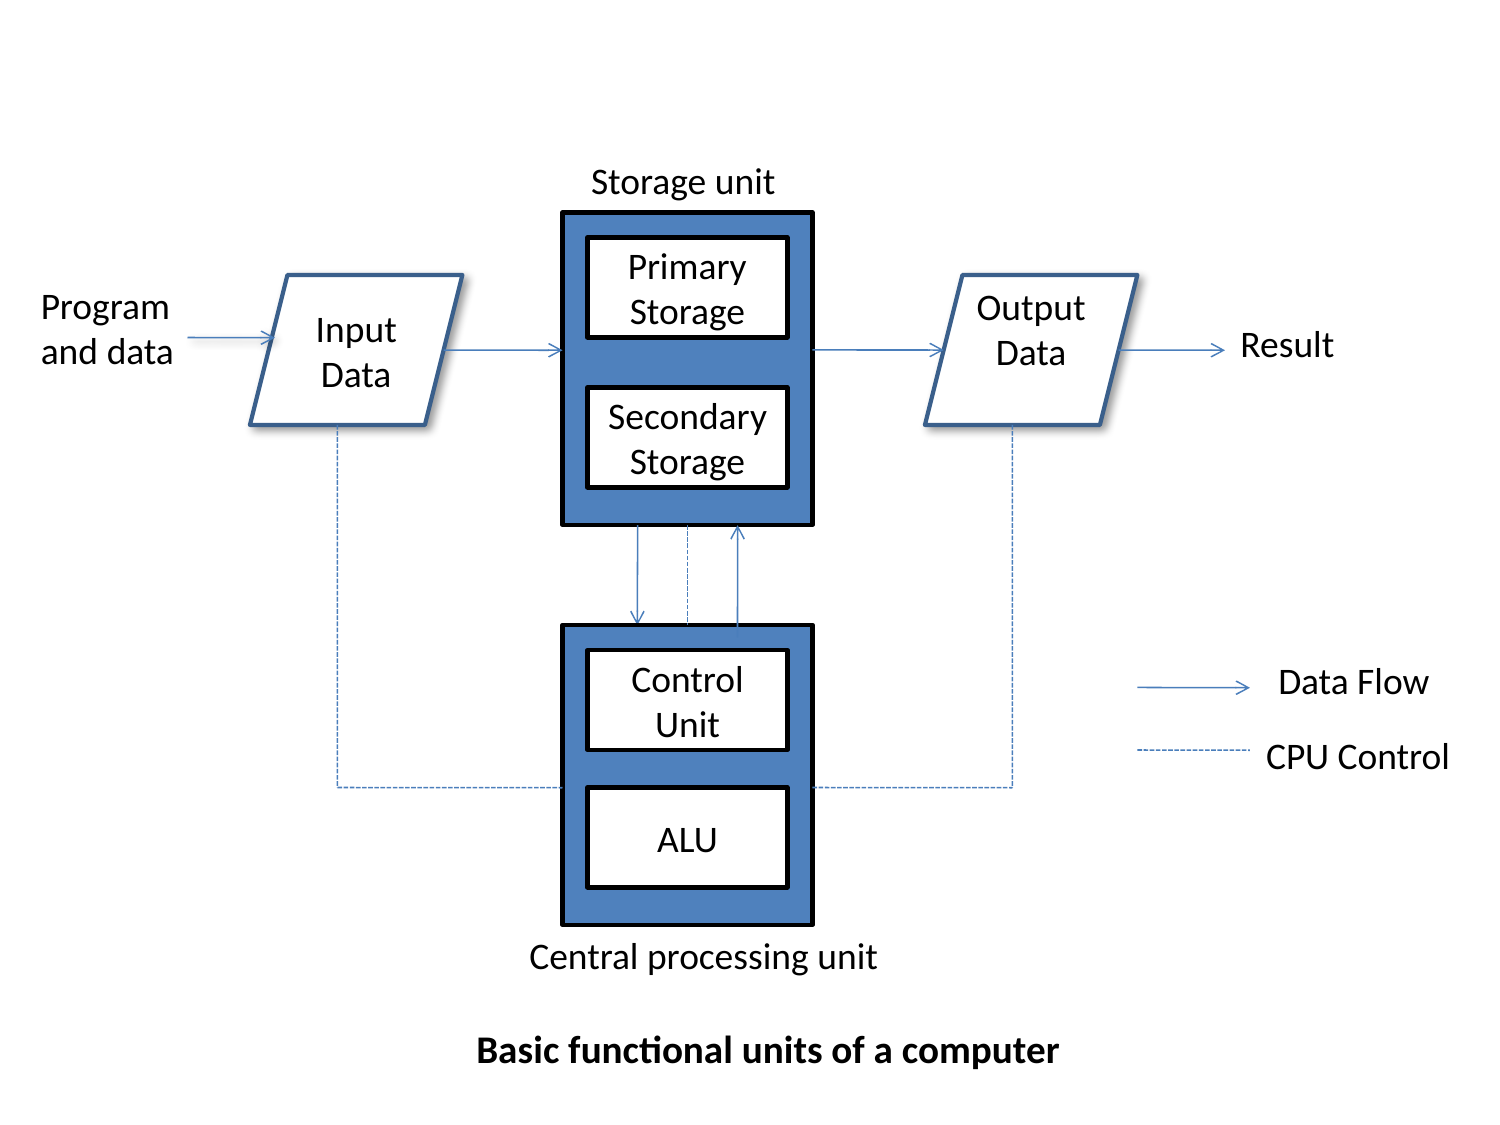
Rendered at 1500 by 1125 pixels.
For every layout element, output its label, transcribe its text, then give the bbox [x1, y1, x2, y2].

text_box Program and data [25, 274, 189, 380]
text_box Secondary Storage [585, 385, 790, 490]
text_box Storage unit [576, 149, 791, 210]
list Basic functional units of a computer [75, 99, 1463, 1088]
text_box ALU [585, 785, 790, 890]
text_box Data Flow [1263, 649, 1445, 710]
text_box Input Data [247, 272, 465, 428]
text_box Primary Storage [585, 235, 790, 340]
text_box Central processing unit [514, 924, 894, 985]
text_box Control Unit [585, 648, 790, 752]
text_box Output Data [922, 272, 1140, 428]
text_box [560, 210, 815, 527]
text_box Result [1225, 312, 1350, 373]
text_box CPU Control [1251, 724, 1466, 785]
text_box [560, 623, 815, 924]
